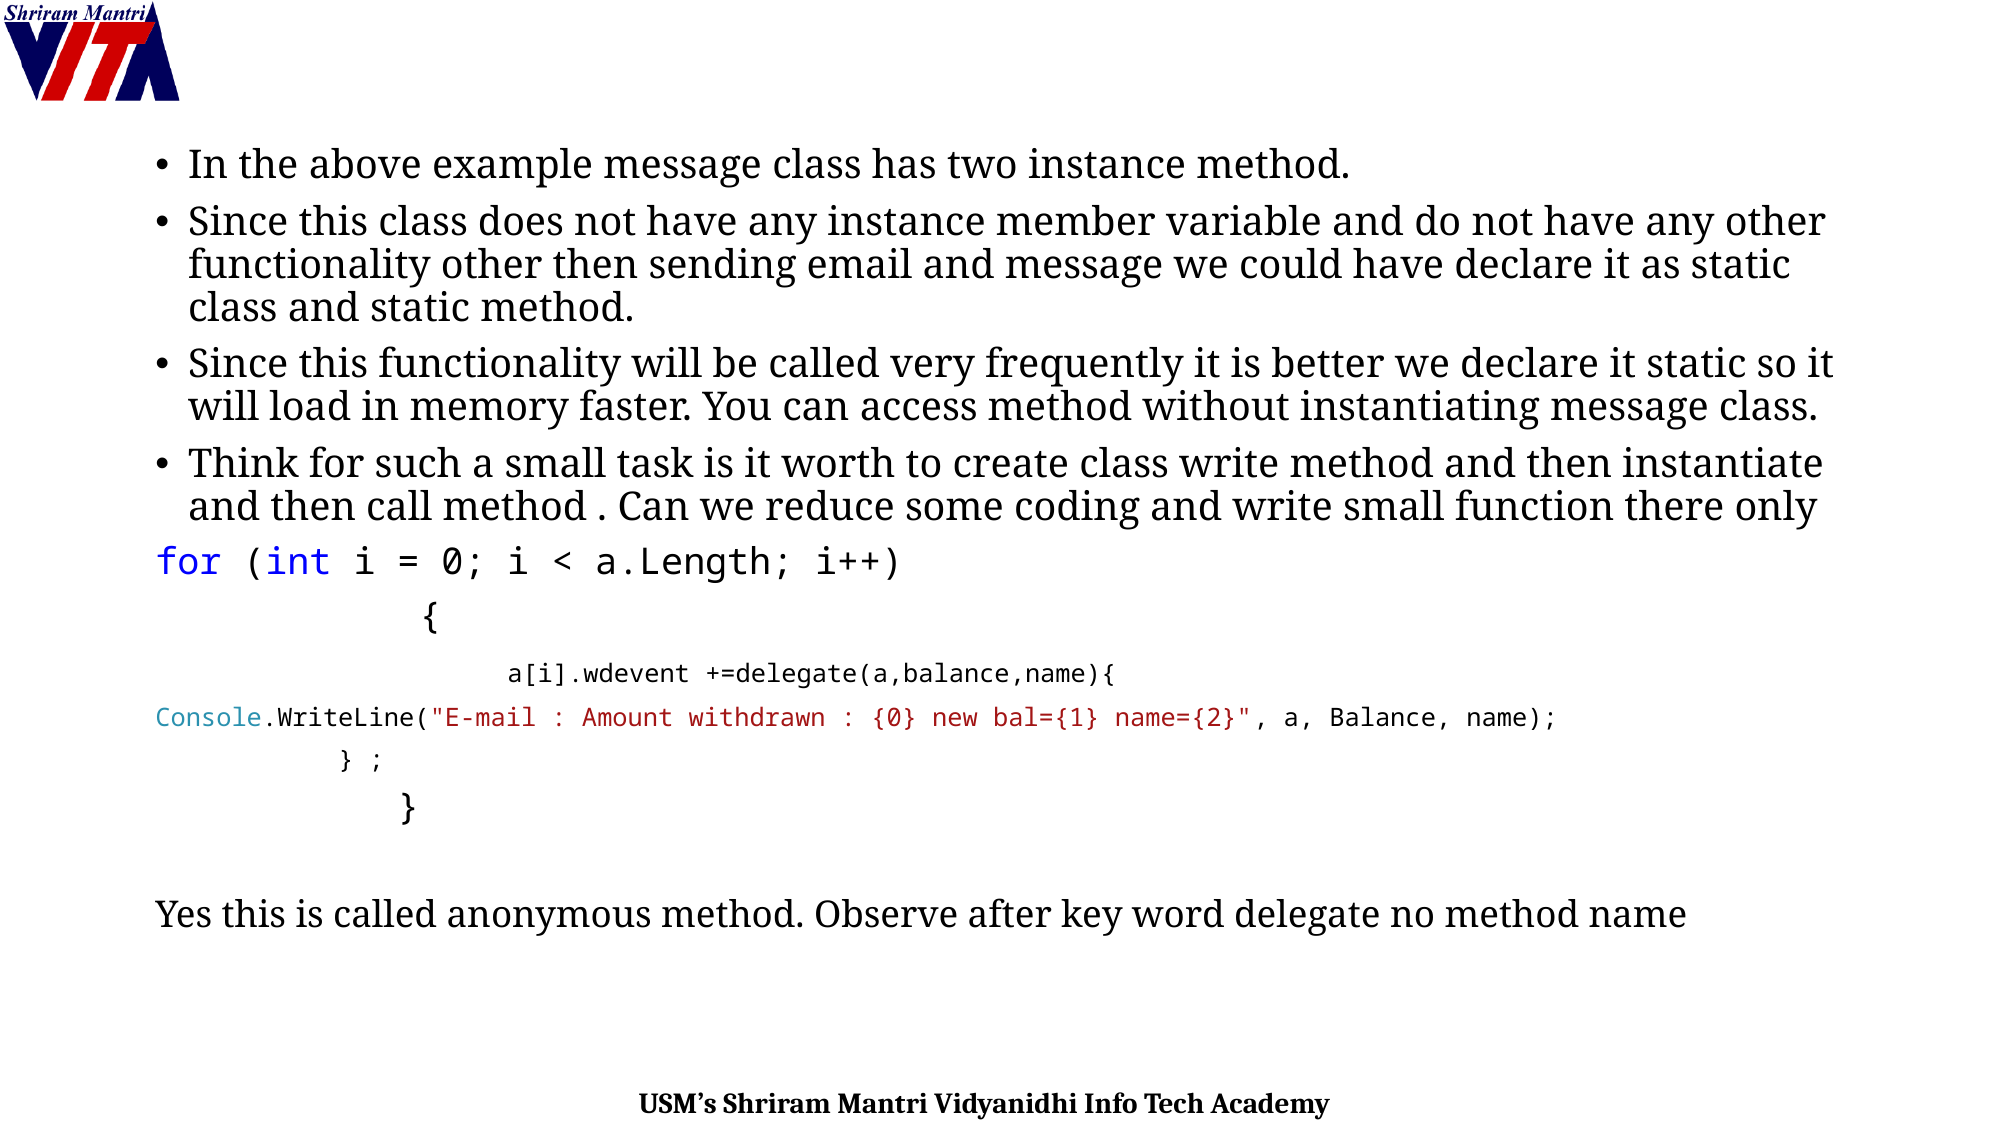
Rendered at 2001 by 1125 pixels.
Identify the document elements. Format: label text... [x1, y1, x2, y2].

list In the above example message class has two instance method. Since this class does not have any instance member variable and do not have any other functionality other then sending email and message we could have declare it as static class and static method. Since this functionality will be called very frequently it is better we declare it static so it will load in memory faster. You can access method without instantiating message class. Think for such a small task is it worth to create class write method and then instantiate and then call method . Can we reduce some coding and write small function there only for (int i = 0; i < a.Length; i++) { a[i].wdevent +=delegate(a,balance,name){ Console.WriteLine("E-mail : Amount withdrawn : {0} new bal={1} name={2}", a, Balance, name); } ; } Yes this is called anonymous method. Observe after key word delegate no method name [140, 137, 1863, 1014]
picture [0, 0, 197, 121]
